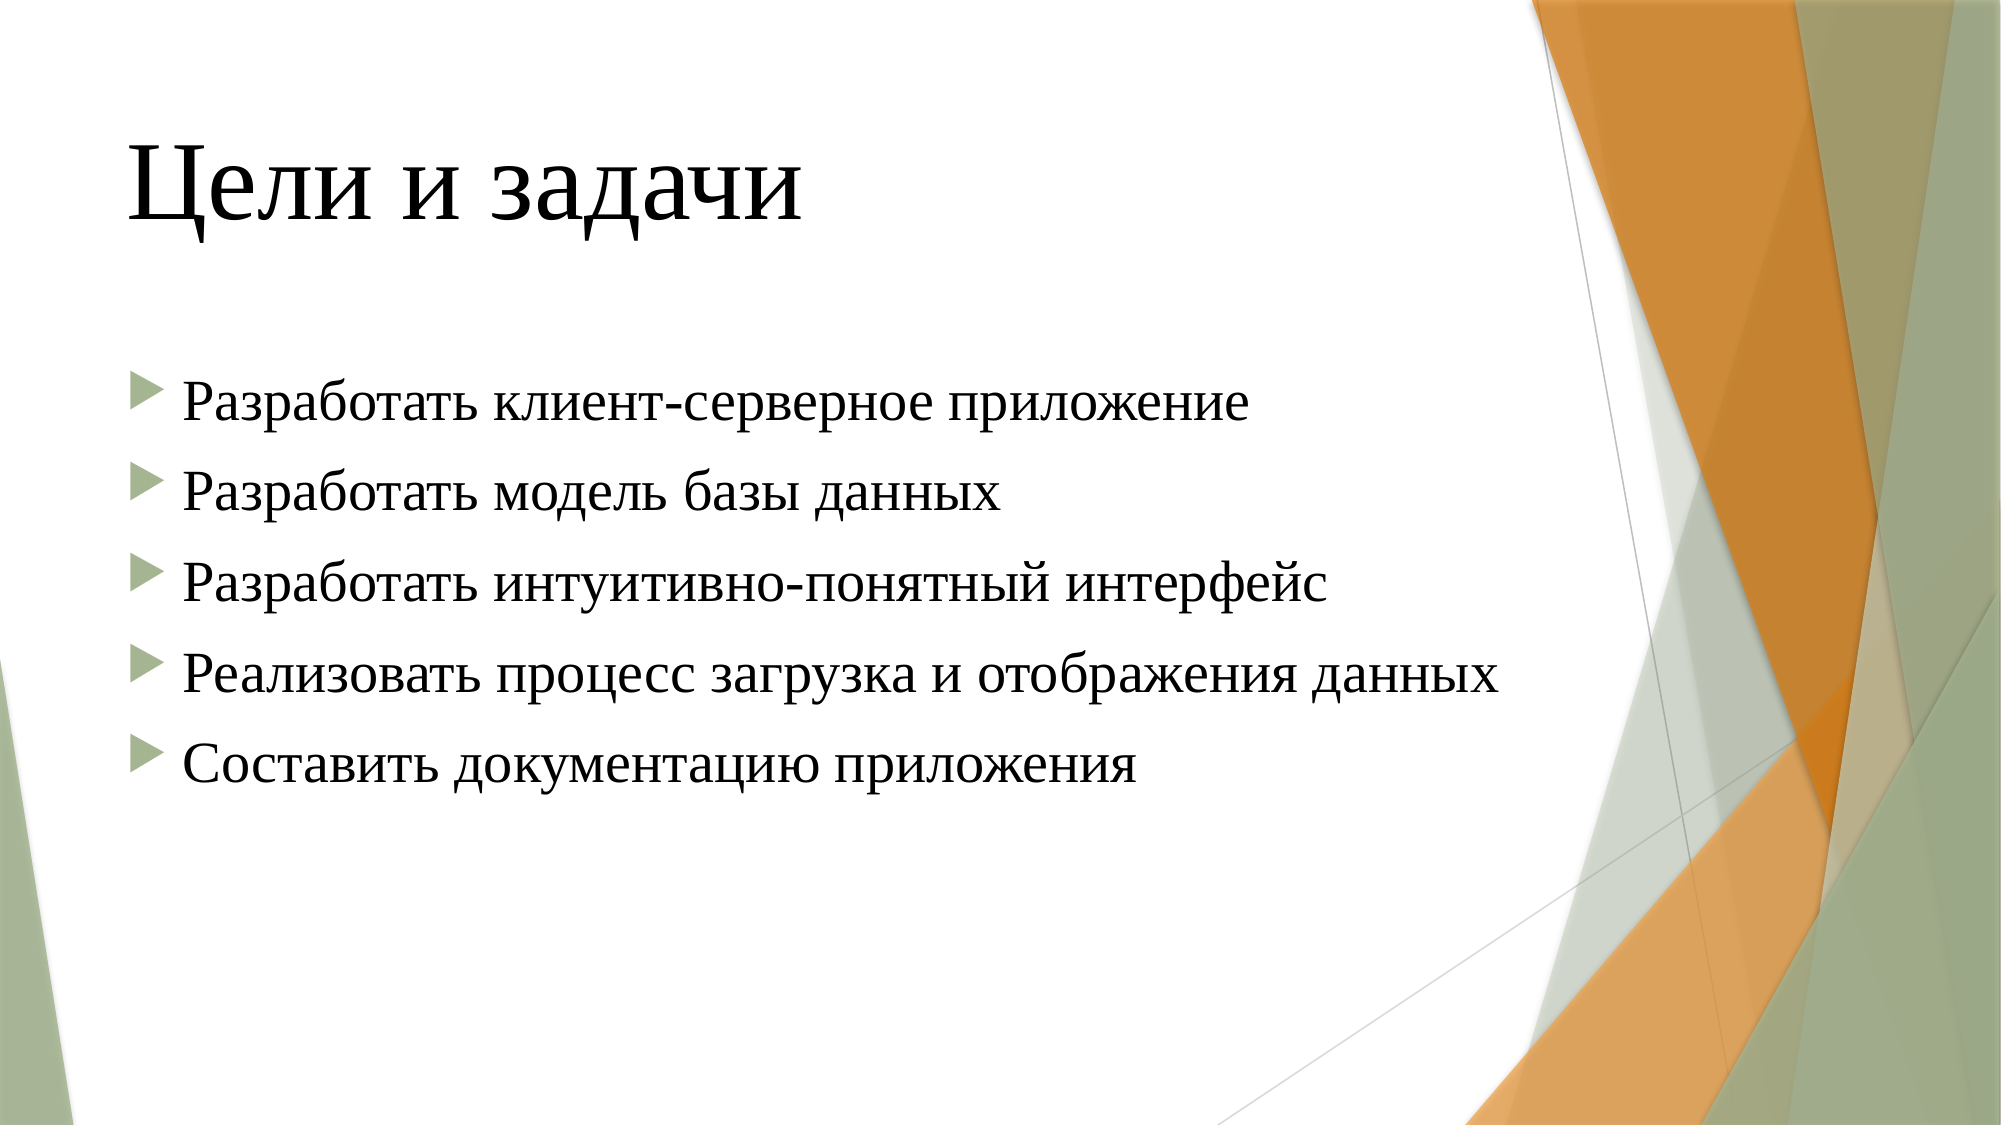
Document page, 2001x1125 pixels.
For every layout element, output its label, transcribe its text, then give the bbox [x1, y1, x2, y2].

title Цели и задачи [111, 99, 1522, 317]
list Разработать клиент-серверное приложение Разработать модель базы данных Разработать интуитивно-понятный интерфейс Реализовать процесс загрузка и отображения данных Составить документацию приложения [111, 354, 1522, 992]
